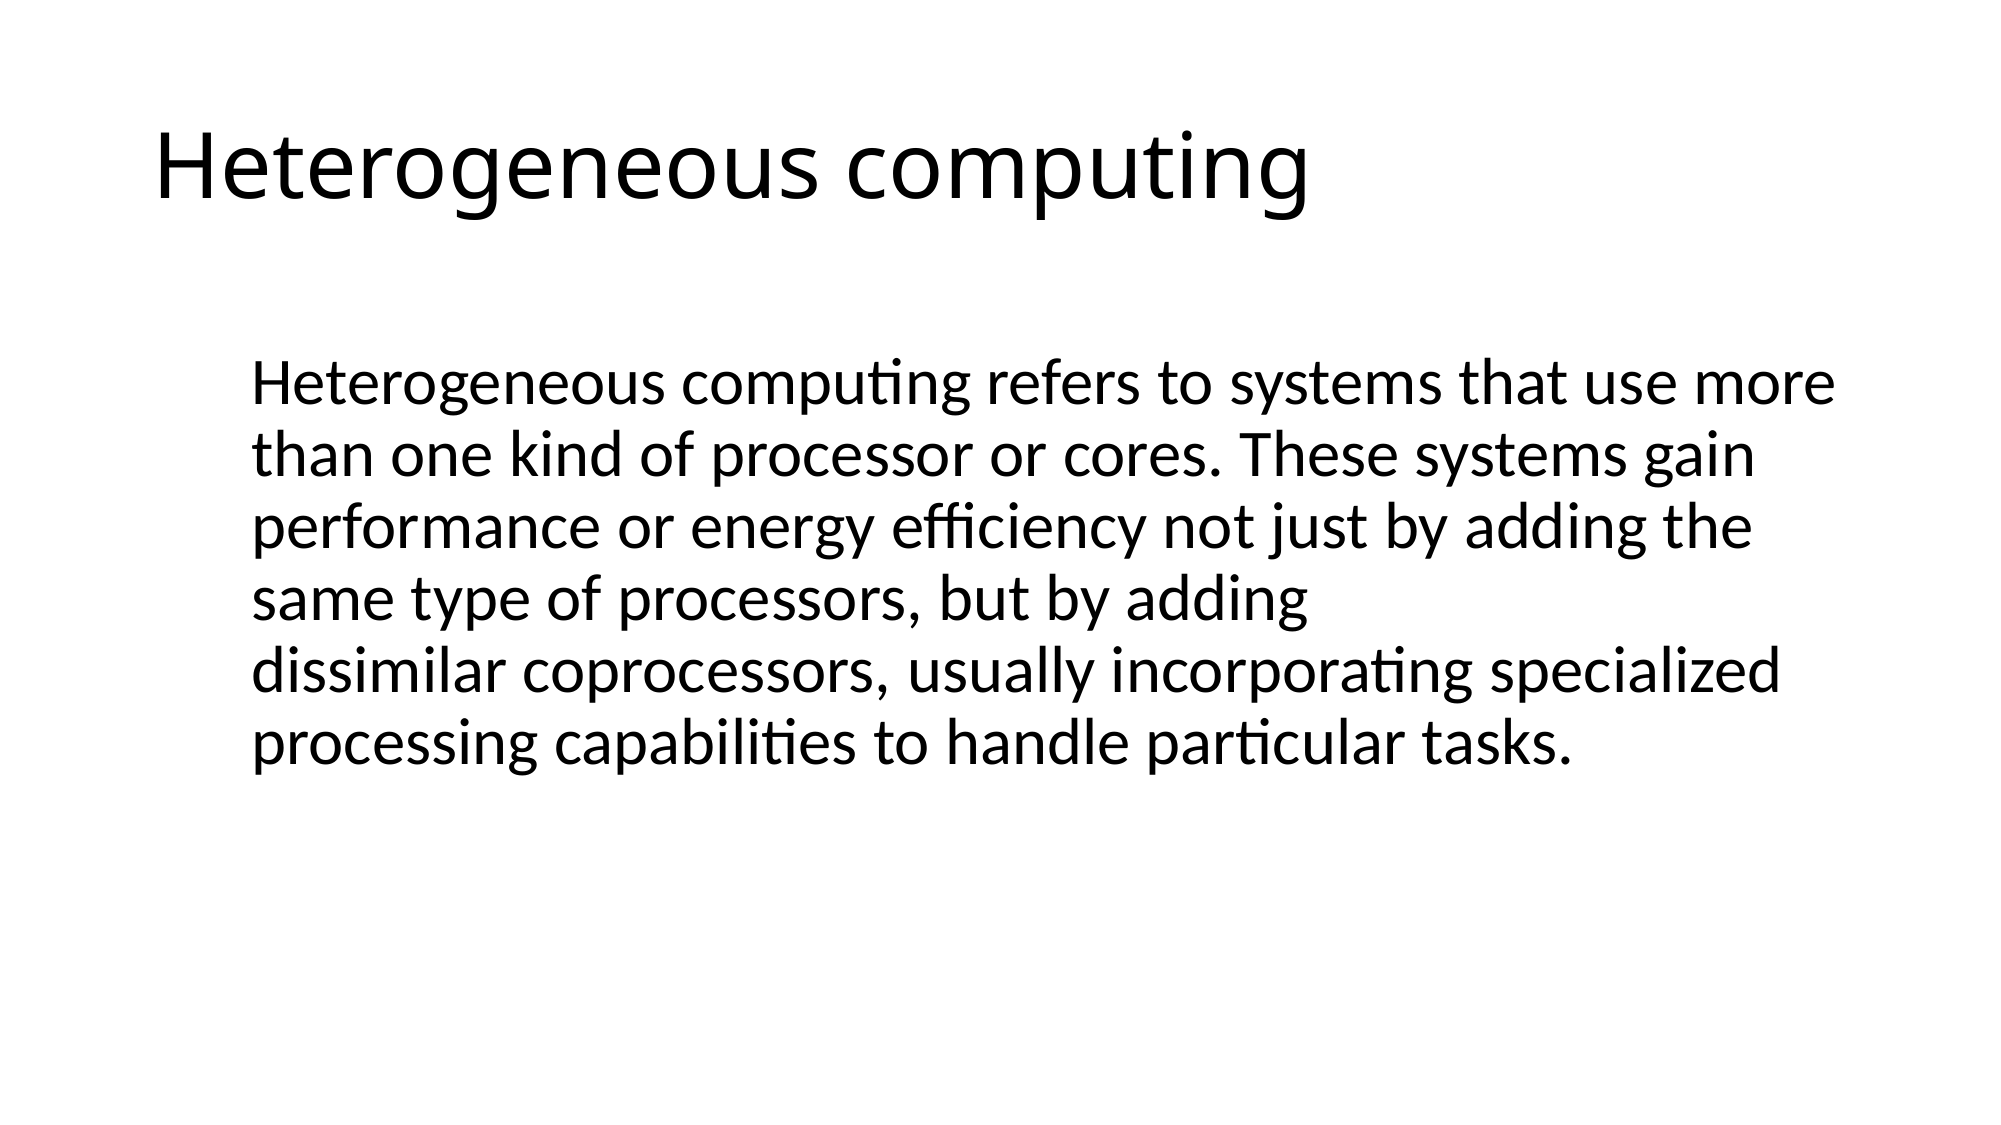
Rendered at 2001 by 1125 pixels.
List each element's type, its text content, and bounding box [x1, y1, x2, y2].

list Heterogeneous computing refers to systems that use more than one kind of processor or cores. These systems gain performance or energy efficiency not just by adding the same type of processors, but by adding dissimilar coprocessors, usually incorporating specialized processing capabilities to handle particular tasks. [236, 339, 1911, 1053]
title Heterogeneous computing [137, 59, 1863, 278]
